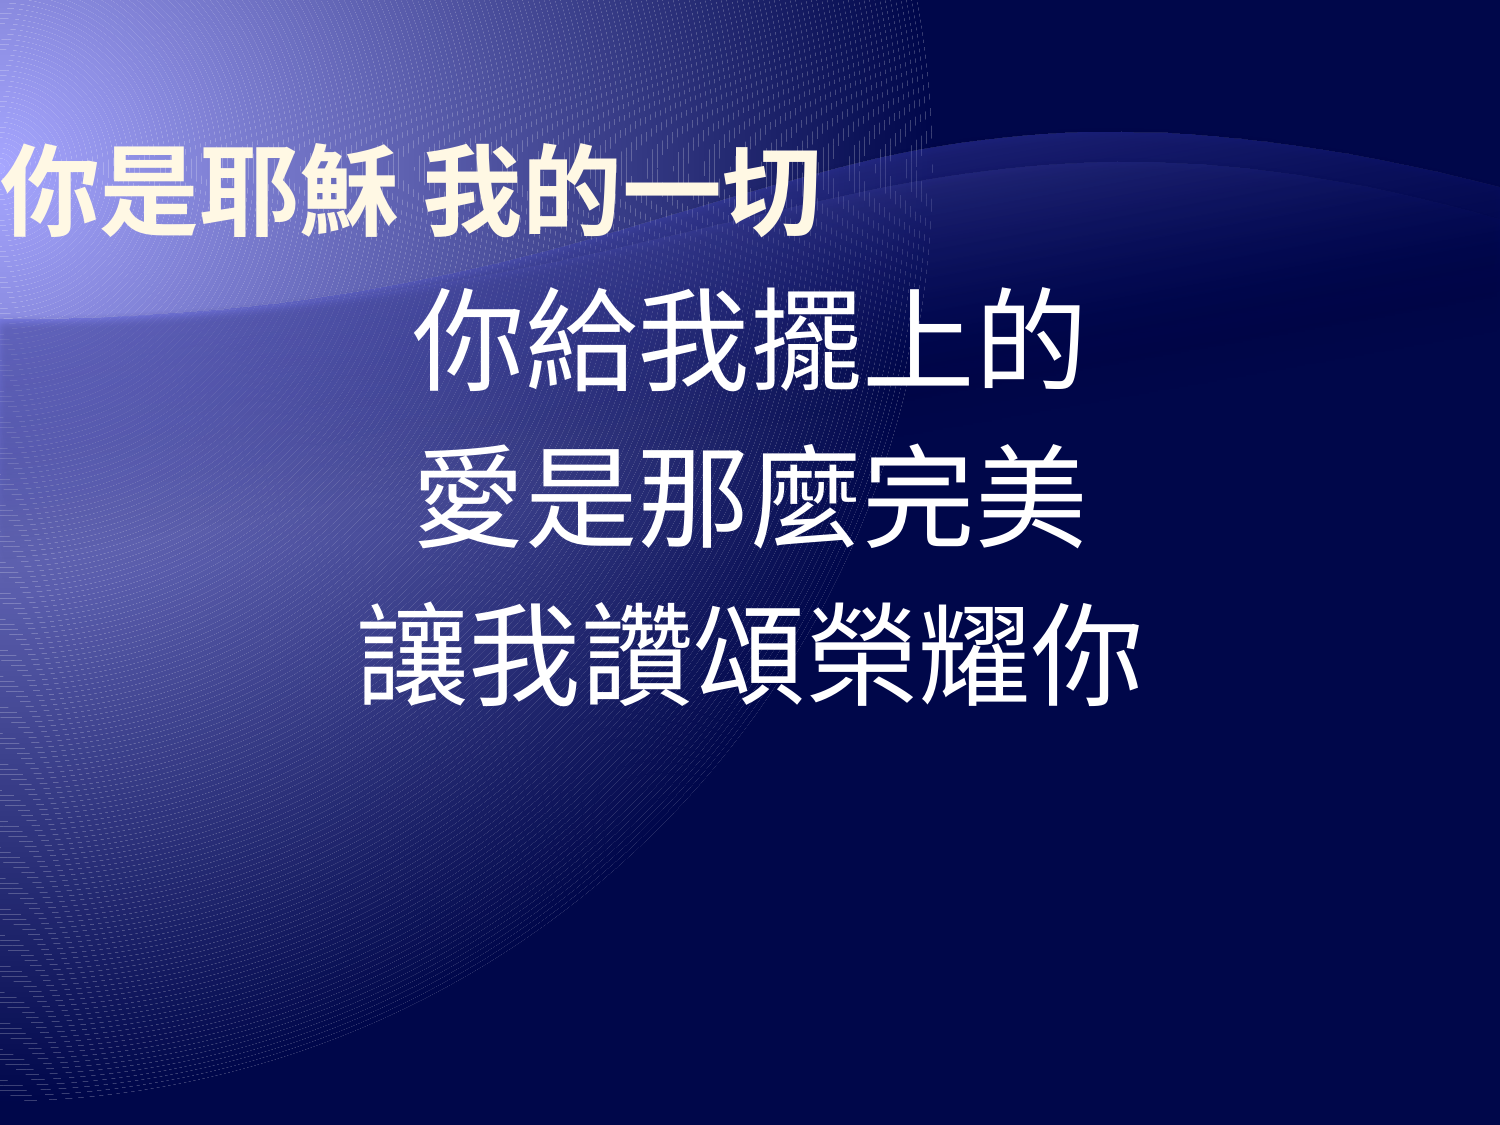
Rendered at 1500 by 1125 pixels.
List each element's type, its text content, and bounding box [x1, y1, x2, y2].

title 你是耶穌 我的一切 [0, 0, 1350, 250]
list 你給我擺上的 愛是那麼完美 讓我讚頌榮耀你 [0, 262, 1500, 1005]
